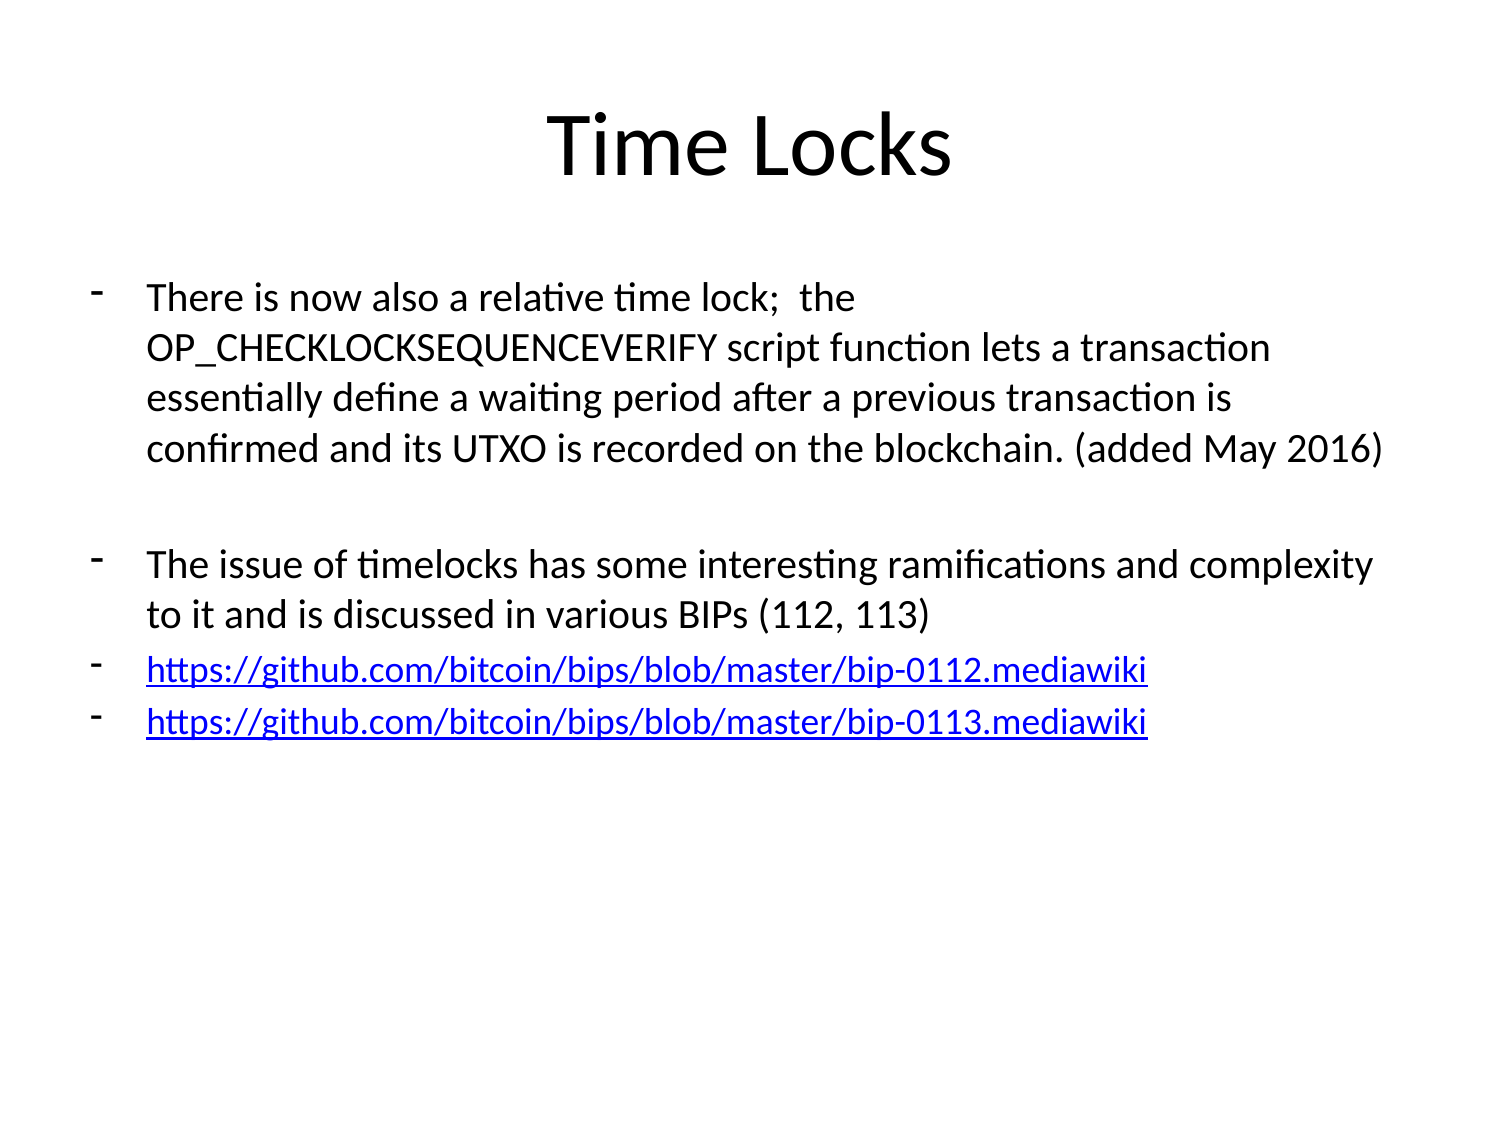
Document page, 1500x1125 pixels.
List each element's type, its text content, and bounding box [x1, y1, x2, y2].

title Time Locks [75, 45, 1425, 233]
list There is now also a relative time lock; the OP_CHECKLOCKSEQUENCEVERIFY script function lets a transaction essentially define a waiting period after a previous transaction is confirmed and its UTXO is recorded on the blockchain. (added May 2016) The issue of timelocks has some interesting ramifications and complexity to it and is discussed in various BIPs (112, 113) https://github.com/bitcoin/bips/blob/master/bip-0112.mediawiki https://github.com/bitcoin/bips/blob/master/bip-0113.mediawiki [75, 262, 1425, 1005]
